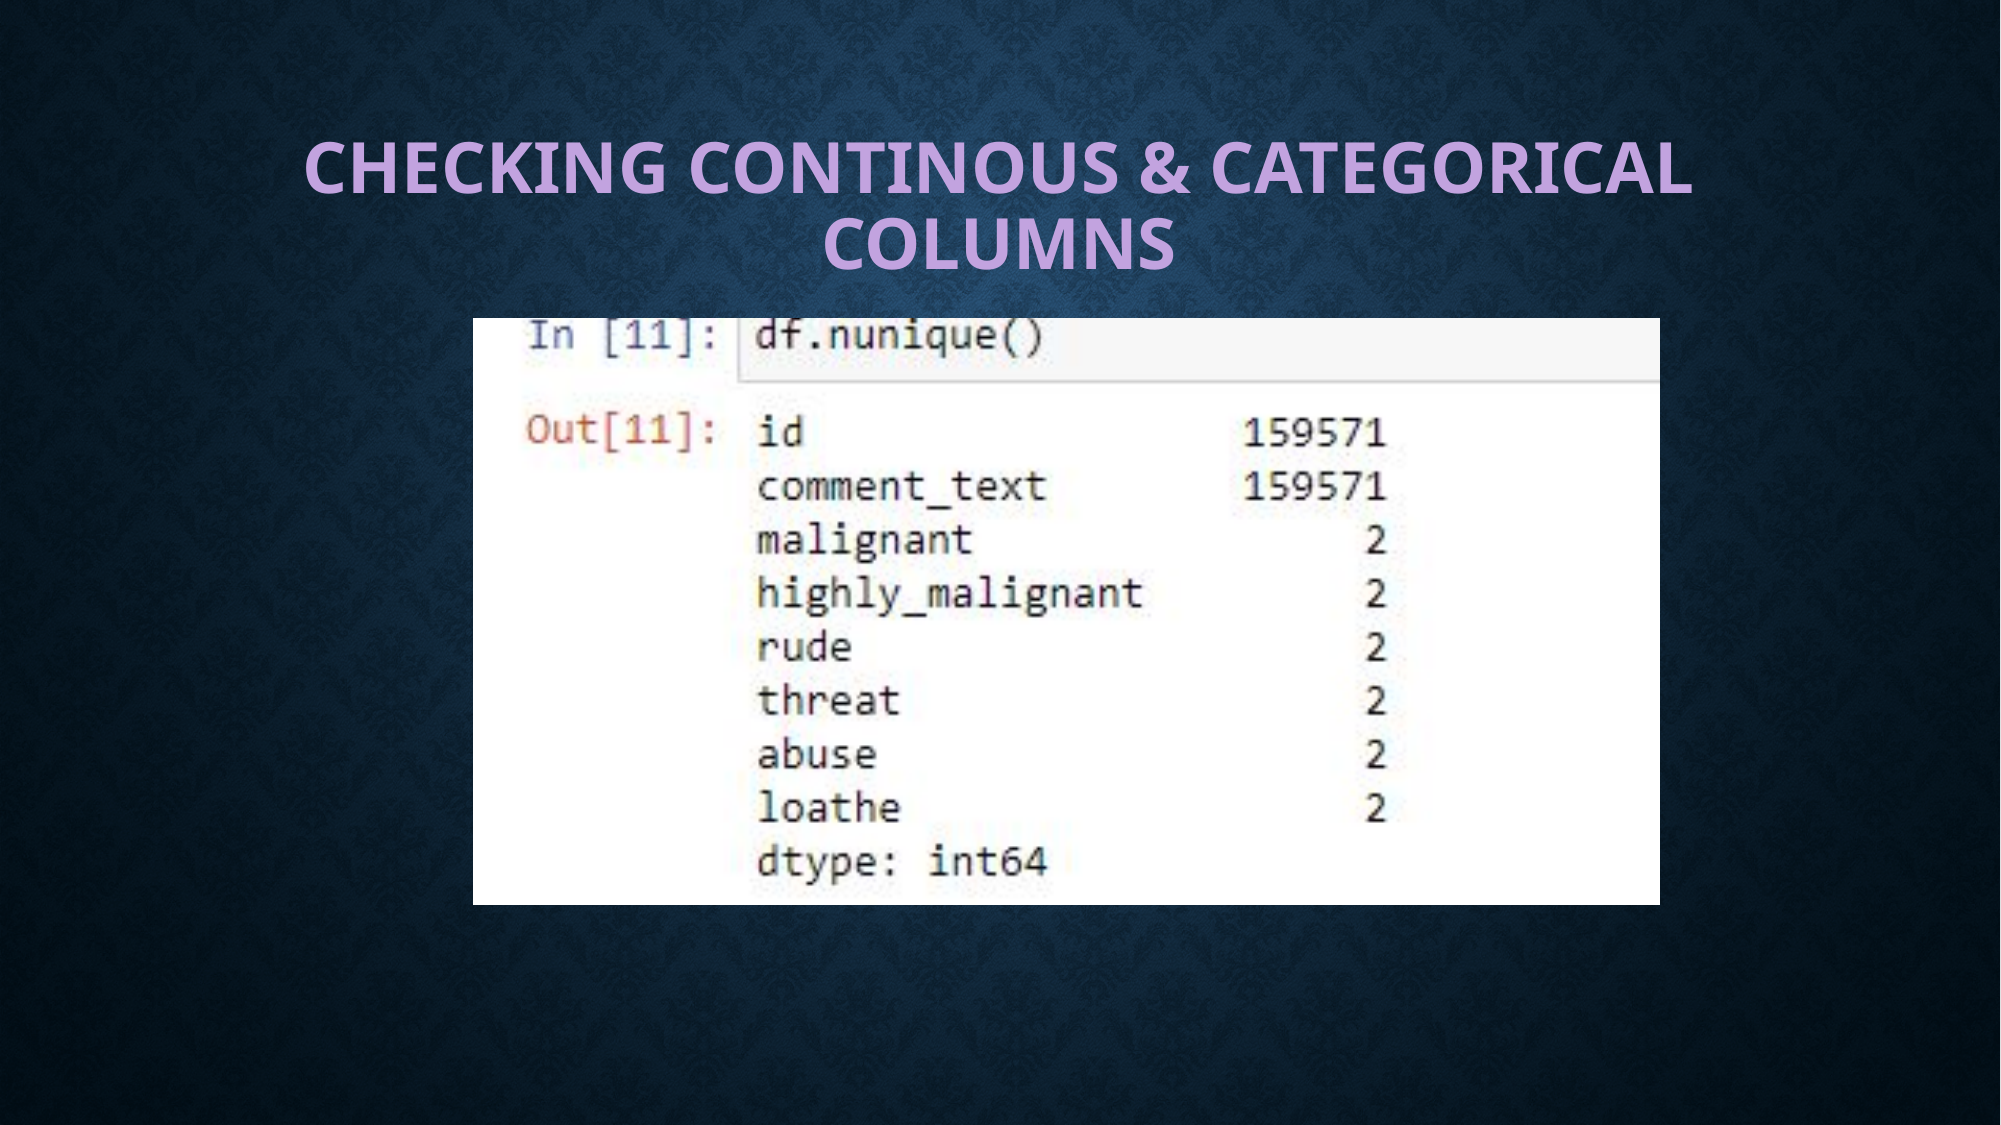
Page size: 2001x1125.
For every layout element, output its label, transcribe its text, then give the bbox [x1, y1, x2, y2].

title CHECKING CONTINOUS & CATEGORICAL COLUMNS [149, 99, 1849, 318]
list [473, 317, 1661, 906]
